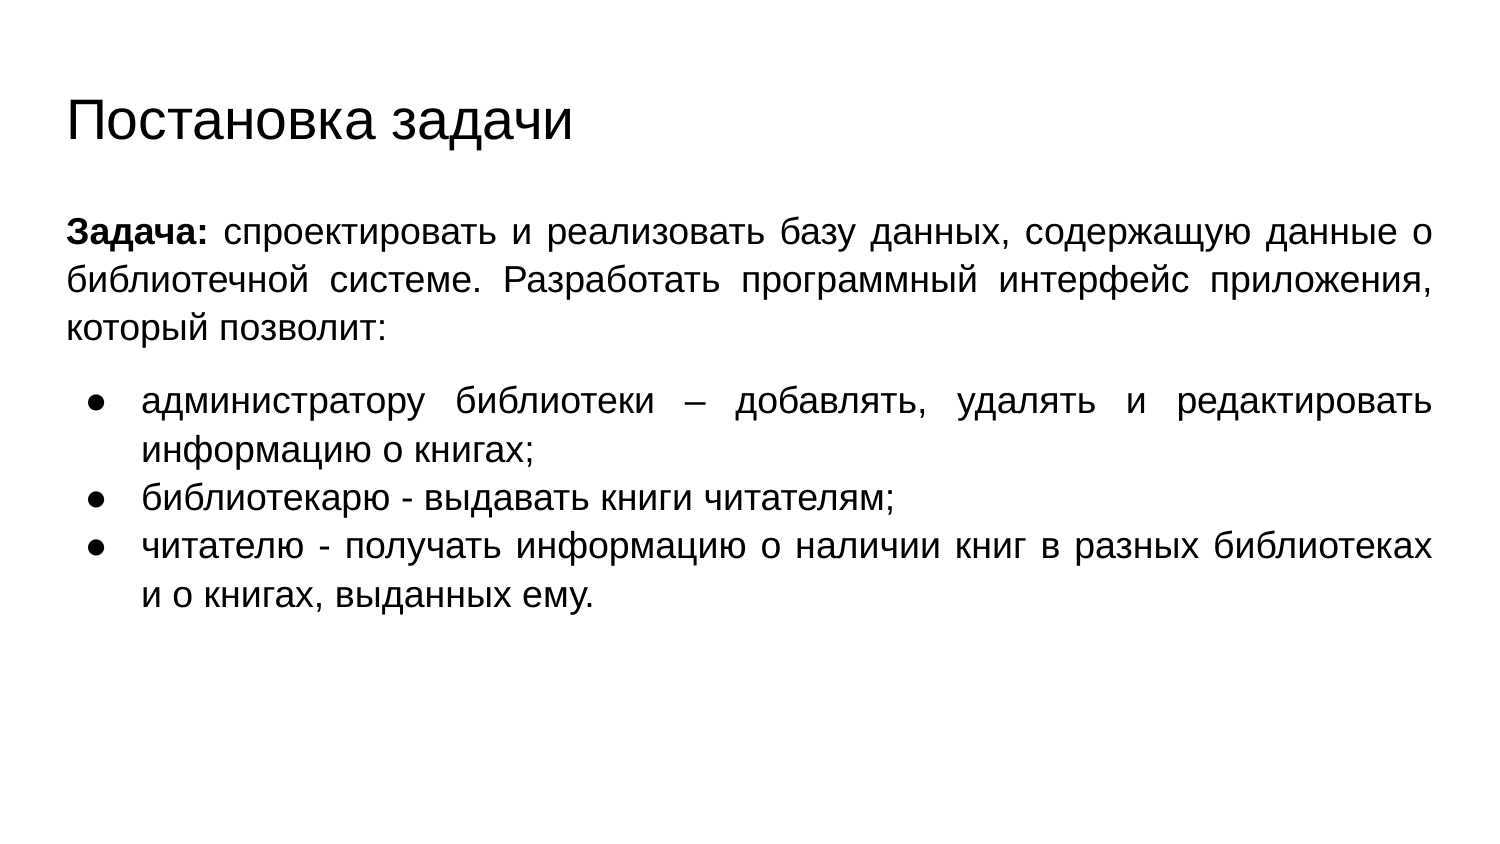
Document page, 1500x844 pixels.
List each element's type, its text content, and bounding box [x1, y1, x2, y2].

title Постановка задачи [51, 72, 1449, 167]
list Задача: спроектировать и реализовать базу данных, содержащую данные о библиотечной системе. Разработать программный интерфейс приложения, который позволит: администратору библиотеки – добавлять, удалять и редактировать информацию о книгах; библиотекарю - выдавать книги читателям; читателю - получать информацию о наличии книг в разных библиотеках и о книгах, выданных ему. [51, 189, 1449, 750]
